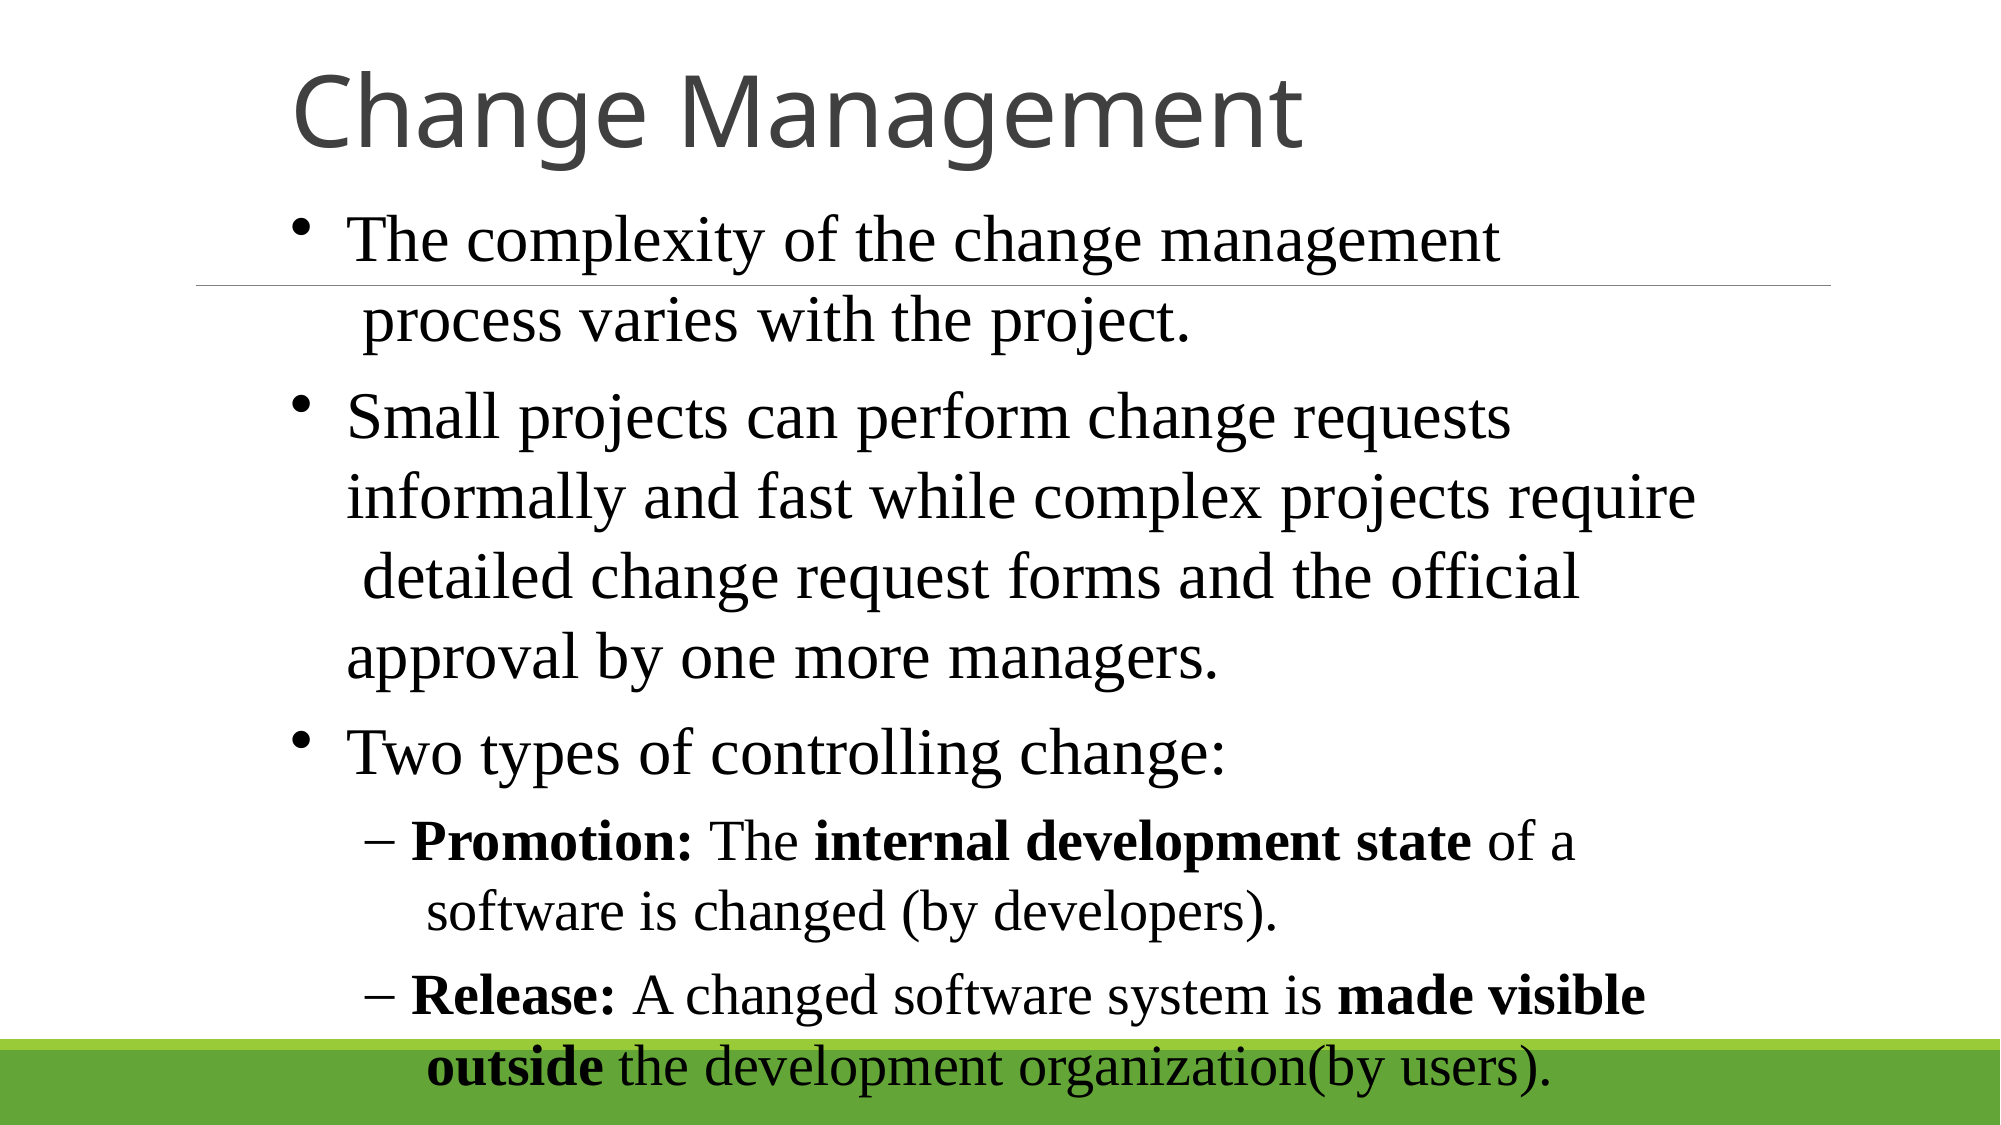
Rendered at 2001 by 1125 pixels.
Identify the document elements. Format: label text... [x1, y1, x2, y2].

text_box The complexity of the change management process varies with the project. Small projects can perform change requests informally and fast while complex projects require detailed change request forms and the official approval by one more managers. Two types of controlling change: Promotion: The internal development state of a software is changed (by developers). Release: A changed software system is made visible outside the development organization(by users). [287, 192, 1701, 1097]
title Change Management [287, 11, 1396, 192]
